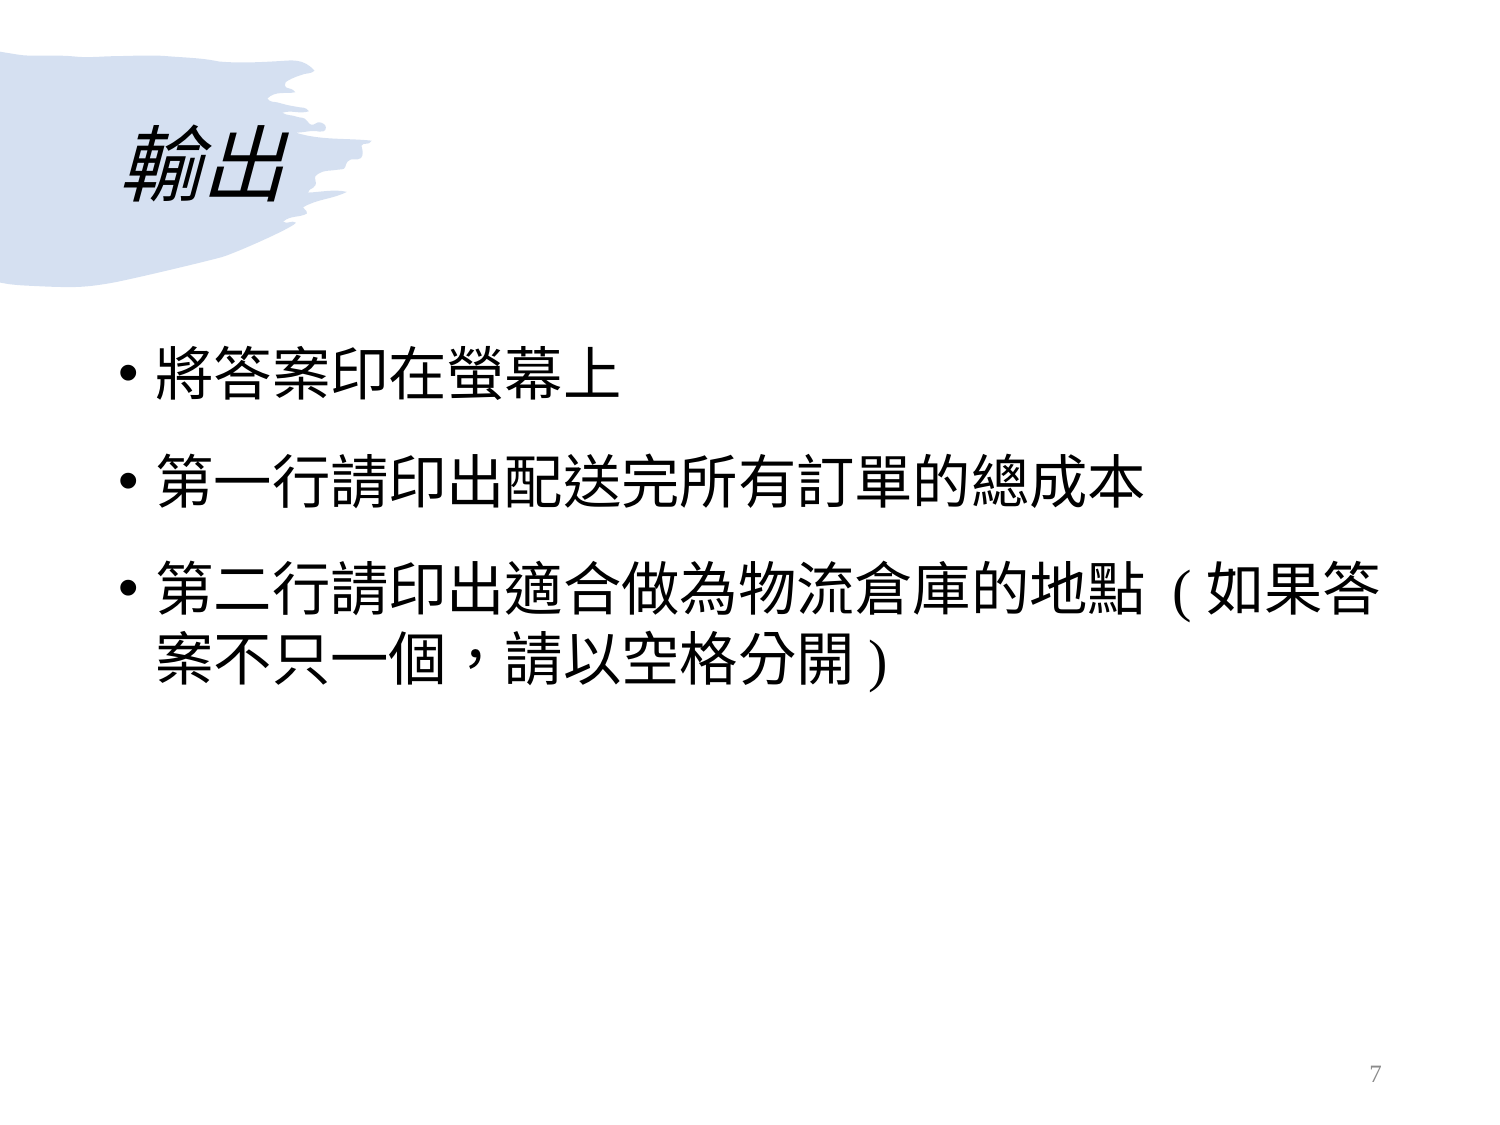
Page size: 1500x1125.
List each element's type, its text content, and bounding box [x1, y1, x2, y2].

slide_number 7 [1059, 1042, 1397, 1103]
title 輸出 [103, 59, 1397, 278]
list 將答案印在螢幕上 第一行請印出配送完所有訂單的總成本 第二行請印出適合做為物流倉庫的地點 (如果答案不只一個，請以空格分開) [103, 329, 1397, 1013]
